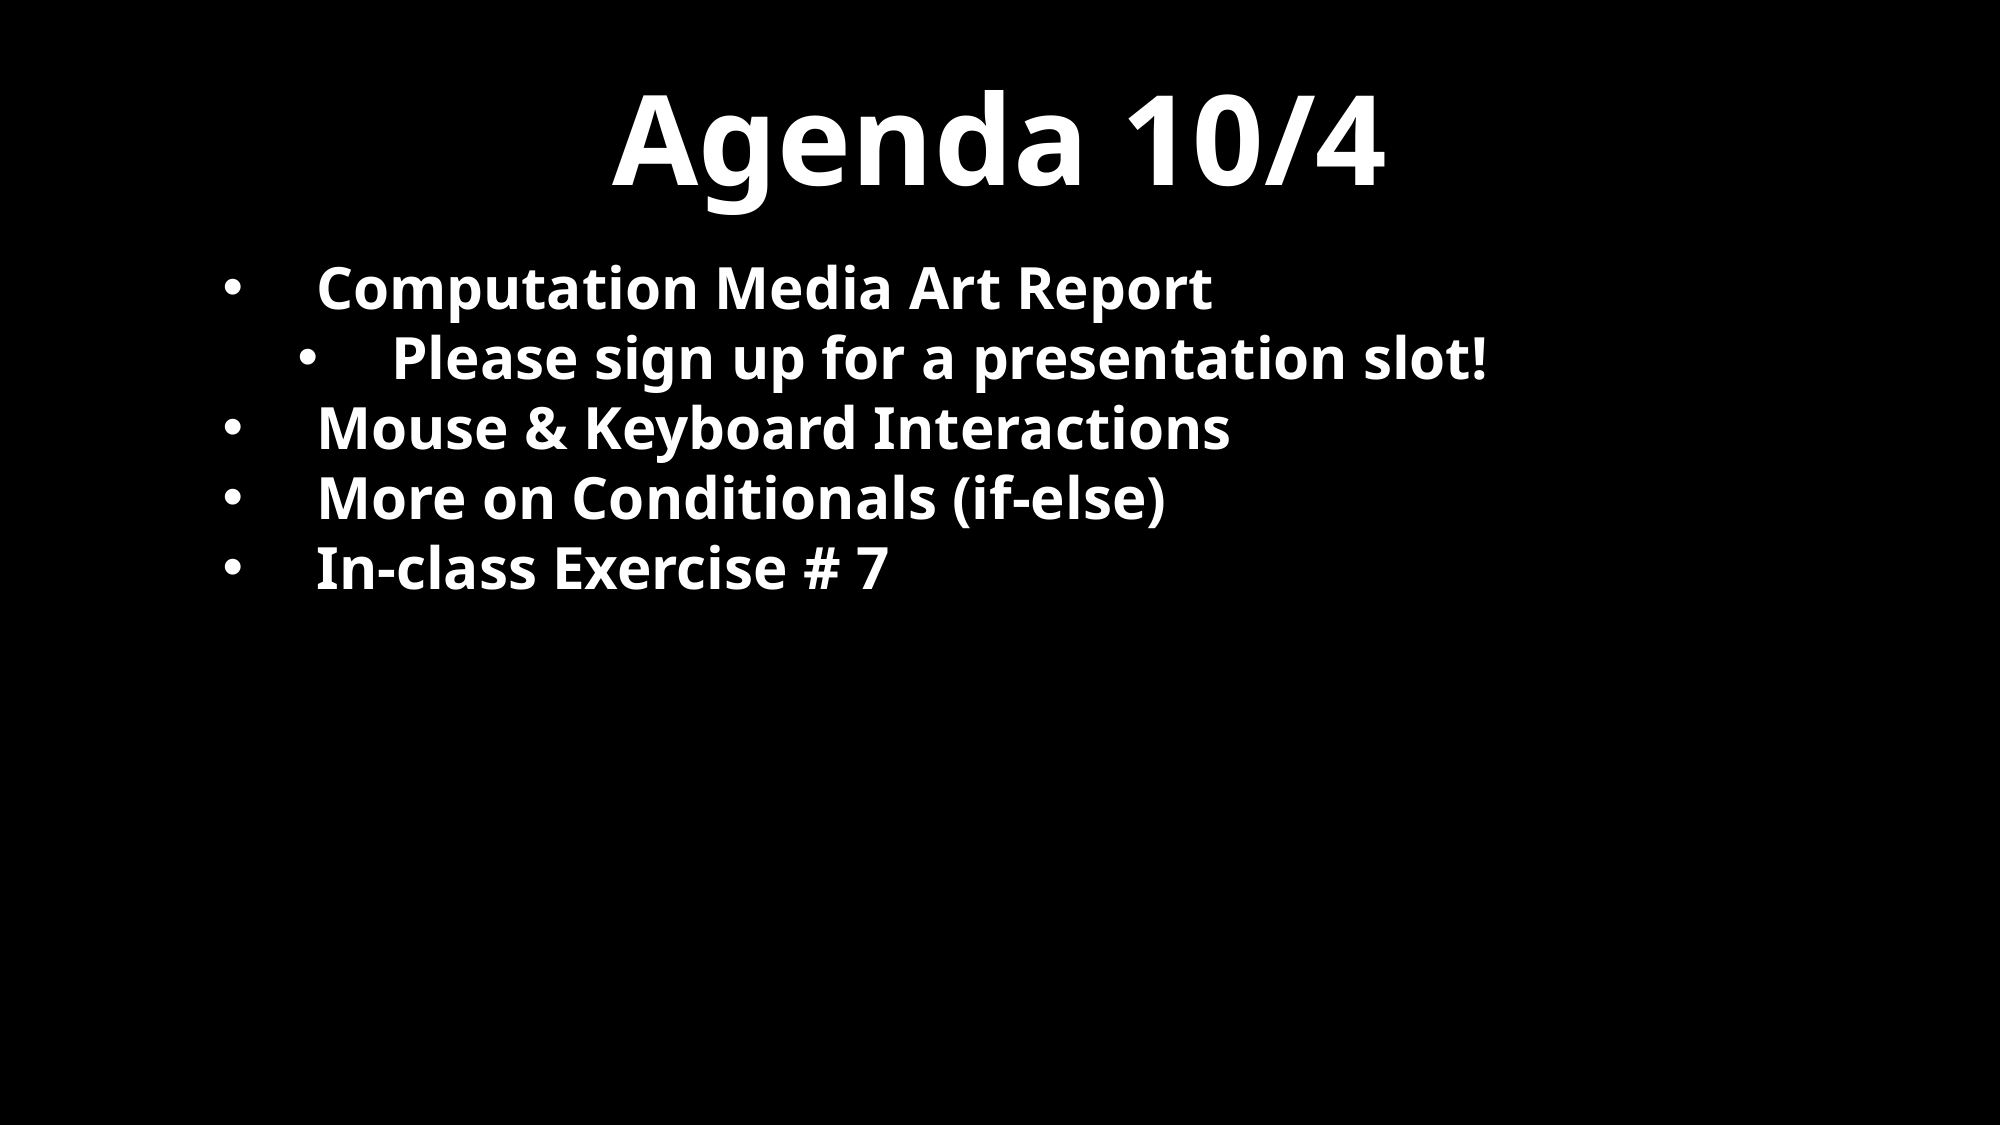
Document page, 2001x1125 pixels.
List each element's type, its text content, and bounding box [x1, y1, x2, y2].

text_box Computation Media Art Report Please sign up for a presentation slot! Mouse & Keyboard Interactions More on Conditionals (if-else) In-class Exercise # 7 [207, 243, 1902, 839]
text_box Agenda 10/4 [371, 53, 1629, 218]
